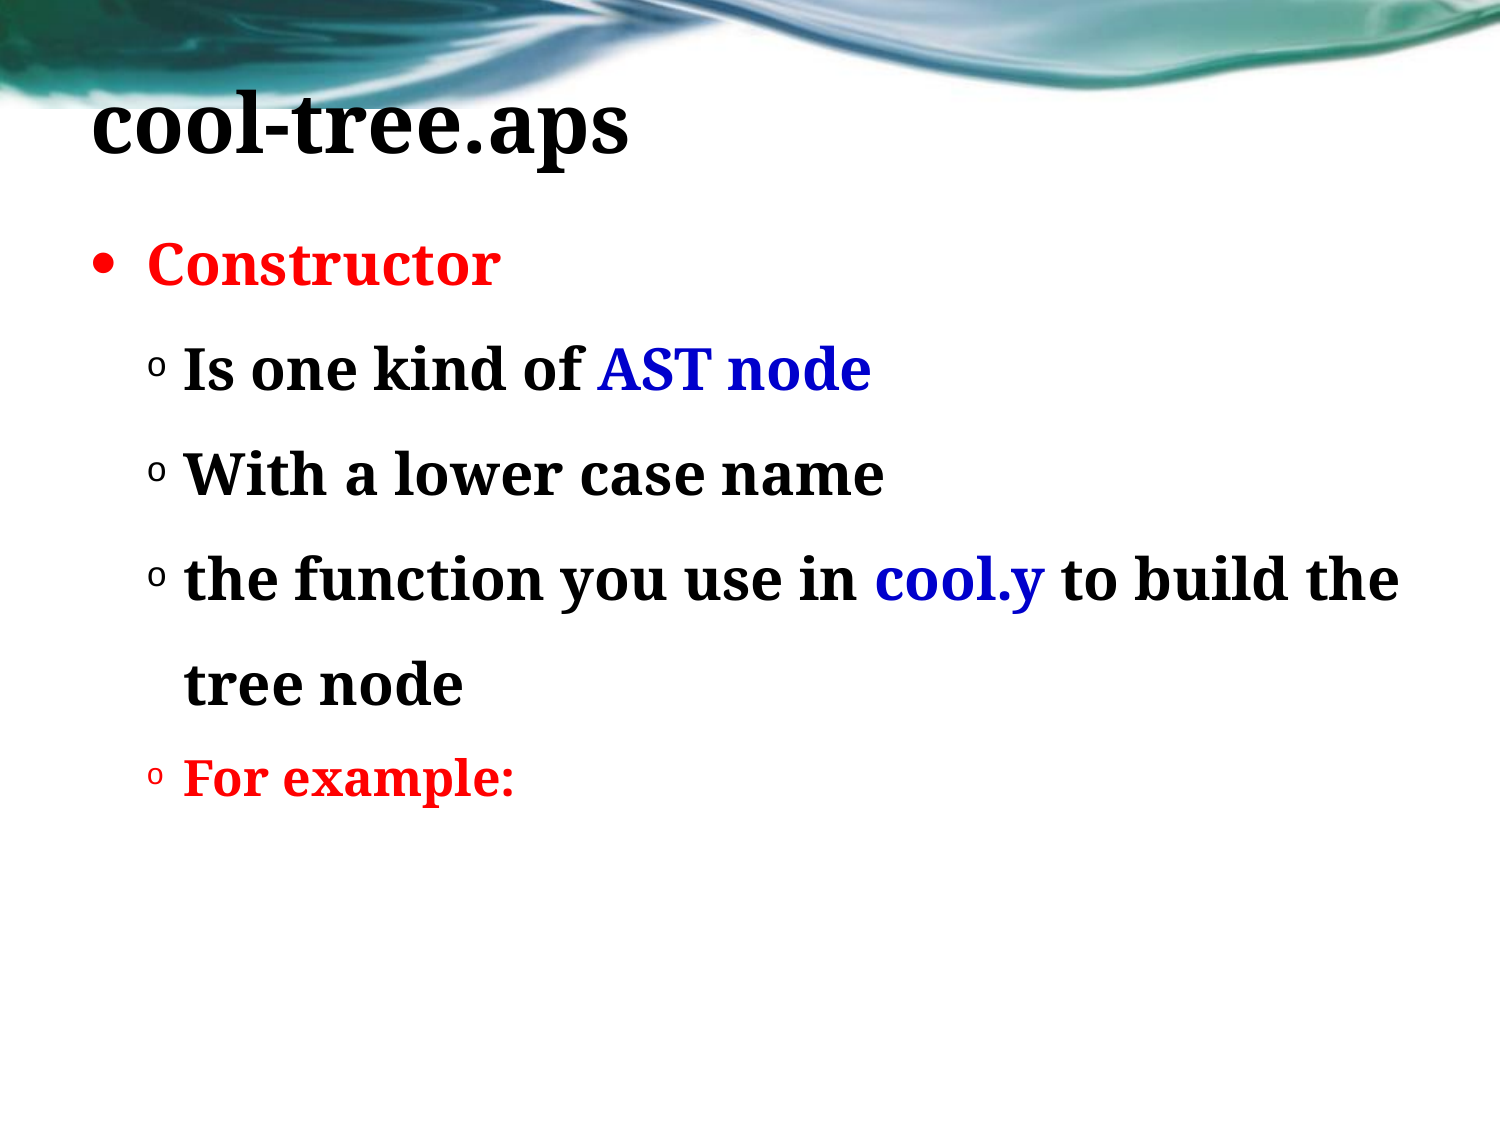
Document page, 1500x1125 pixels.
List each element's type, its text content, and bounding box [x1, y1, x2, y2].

picture [0, 0, 1500, 109]
title cool-tree.aps [75, 62, 1425, 184]
list Constructor Is one kind of AST node With a lower case name the function you use in cool.y to build the tree node For example: [75, 184, 1459, 915]
